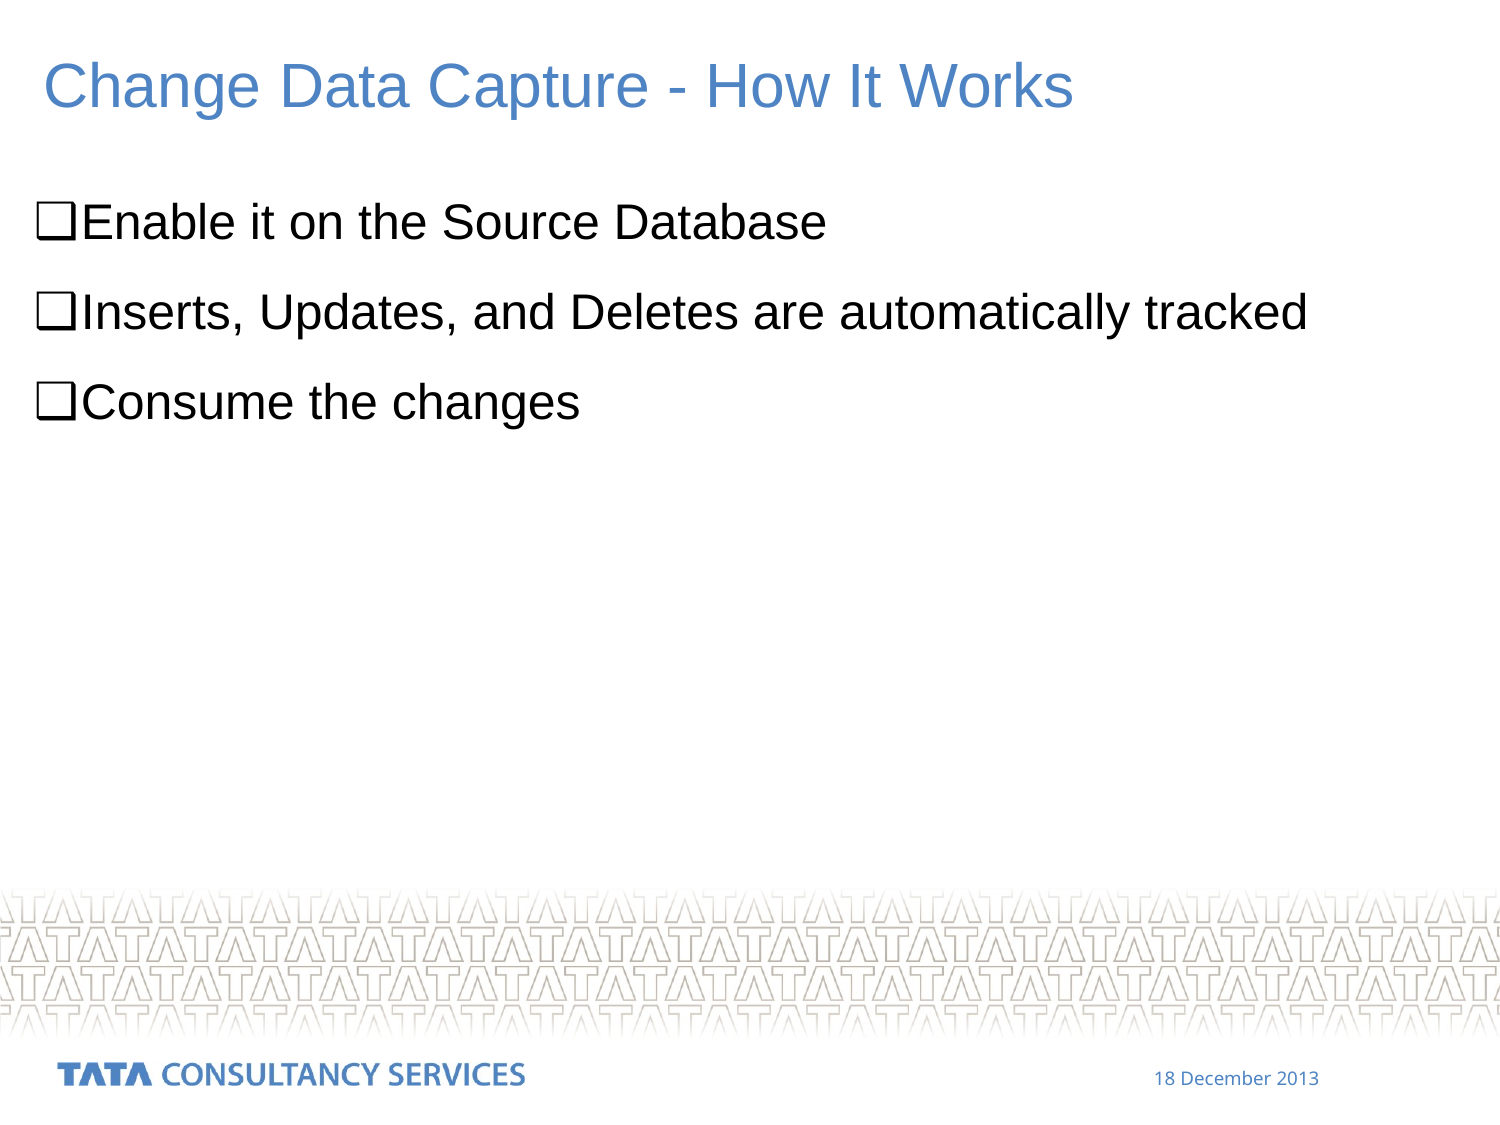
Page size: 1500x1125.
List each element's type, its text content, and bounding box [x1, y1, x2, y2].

picture [57, 1062, 525, 1086]
picture [0, 885, 1500, 1039]
text_box Change Data Capture - How It Works [28, 37, 1330, 138]
text_box Enable it on the Source Database Inserts, Updates, and Deletes are automatically tracked Consume the changes [19, 151, 1371, 500]
